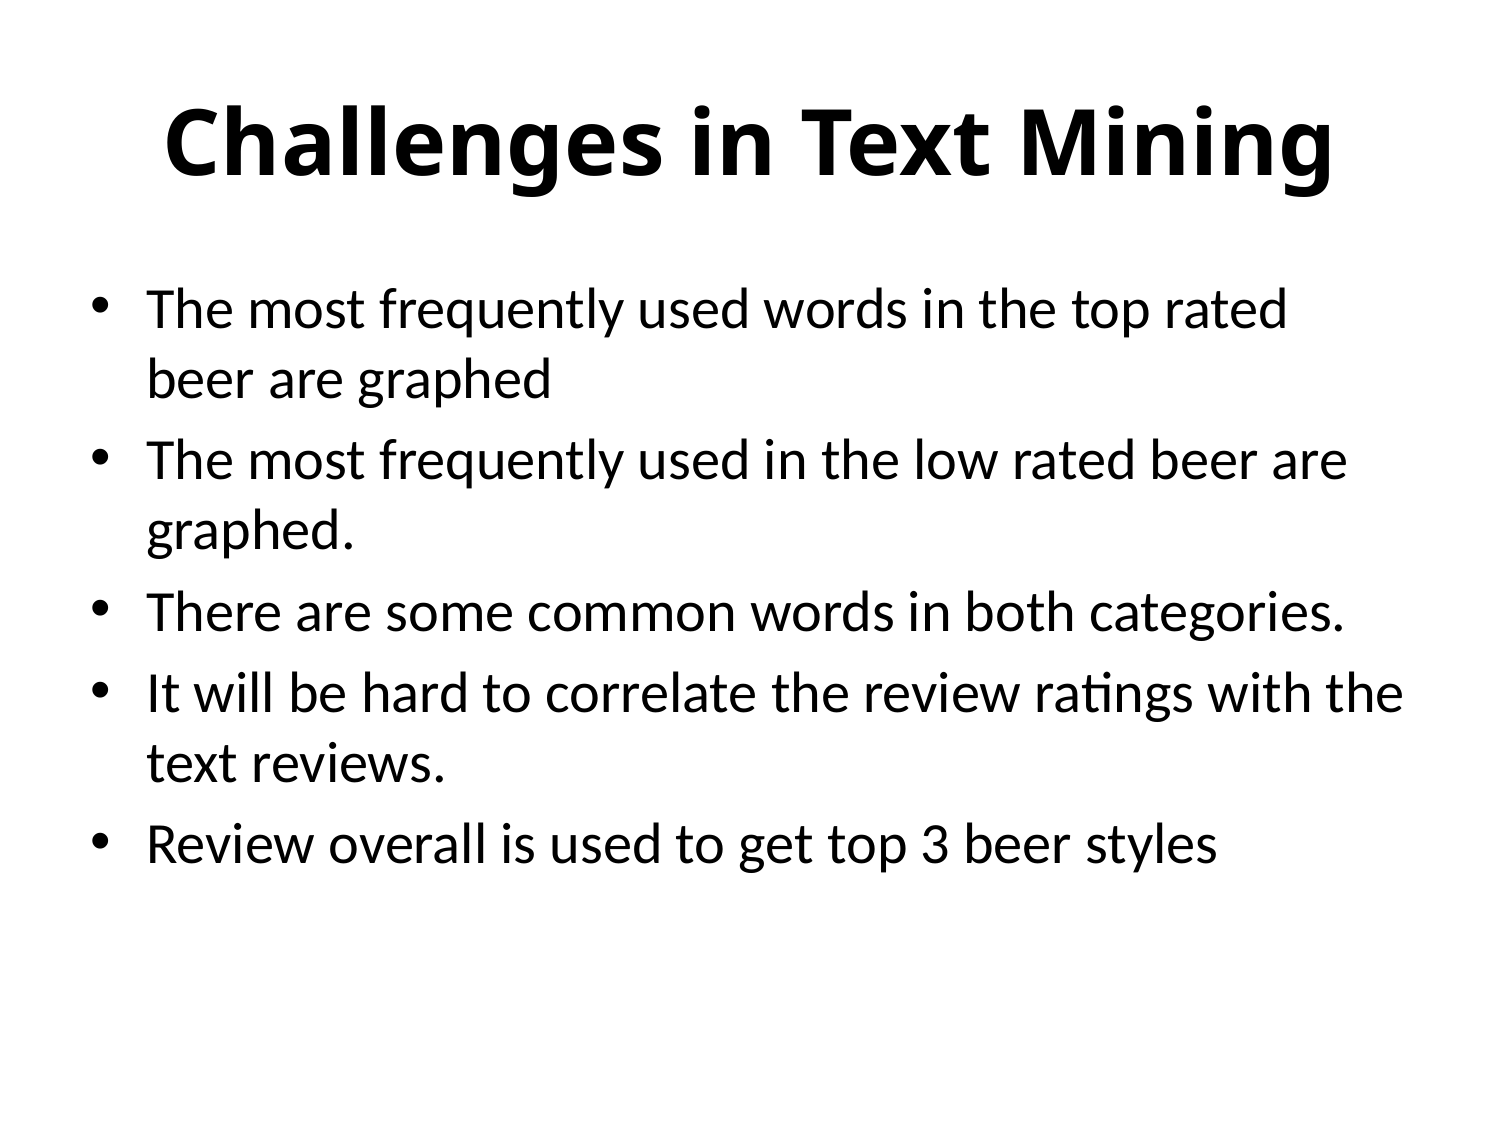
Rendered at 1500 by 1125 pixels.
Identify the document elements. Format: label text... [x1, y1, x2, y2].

title Challenges in Text Mining [75, 45, 1425, 233]
list The most frequently used words in the top rated beer are graphed The most frequently used in the low rated beer are graphed. There are some common words in both categories. It will be hard to correlate the review ratings with the text reviews. Review overall is used to get top 3 beer styles [75, 262, 1425, 1005]
